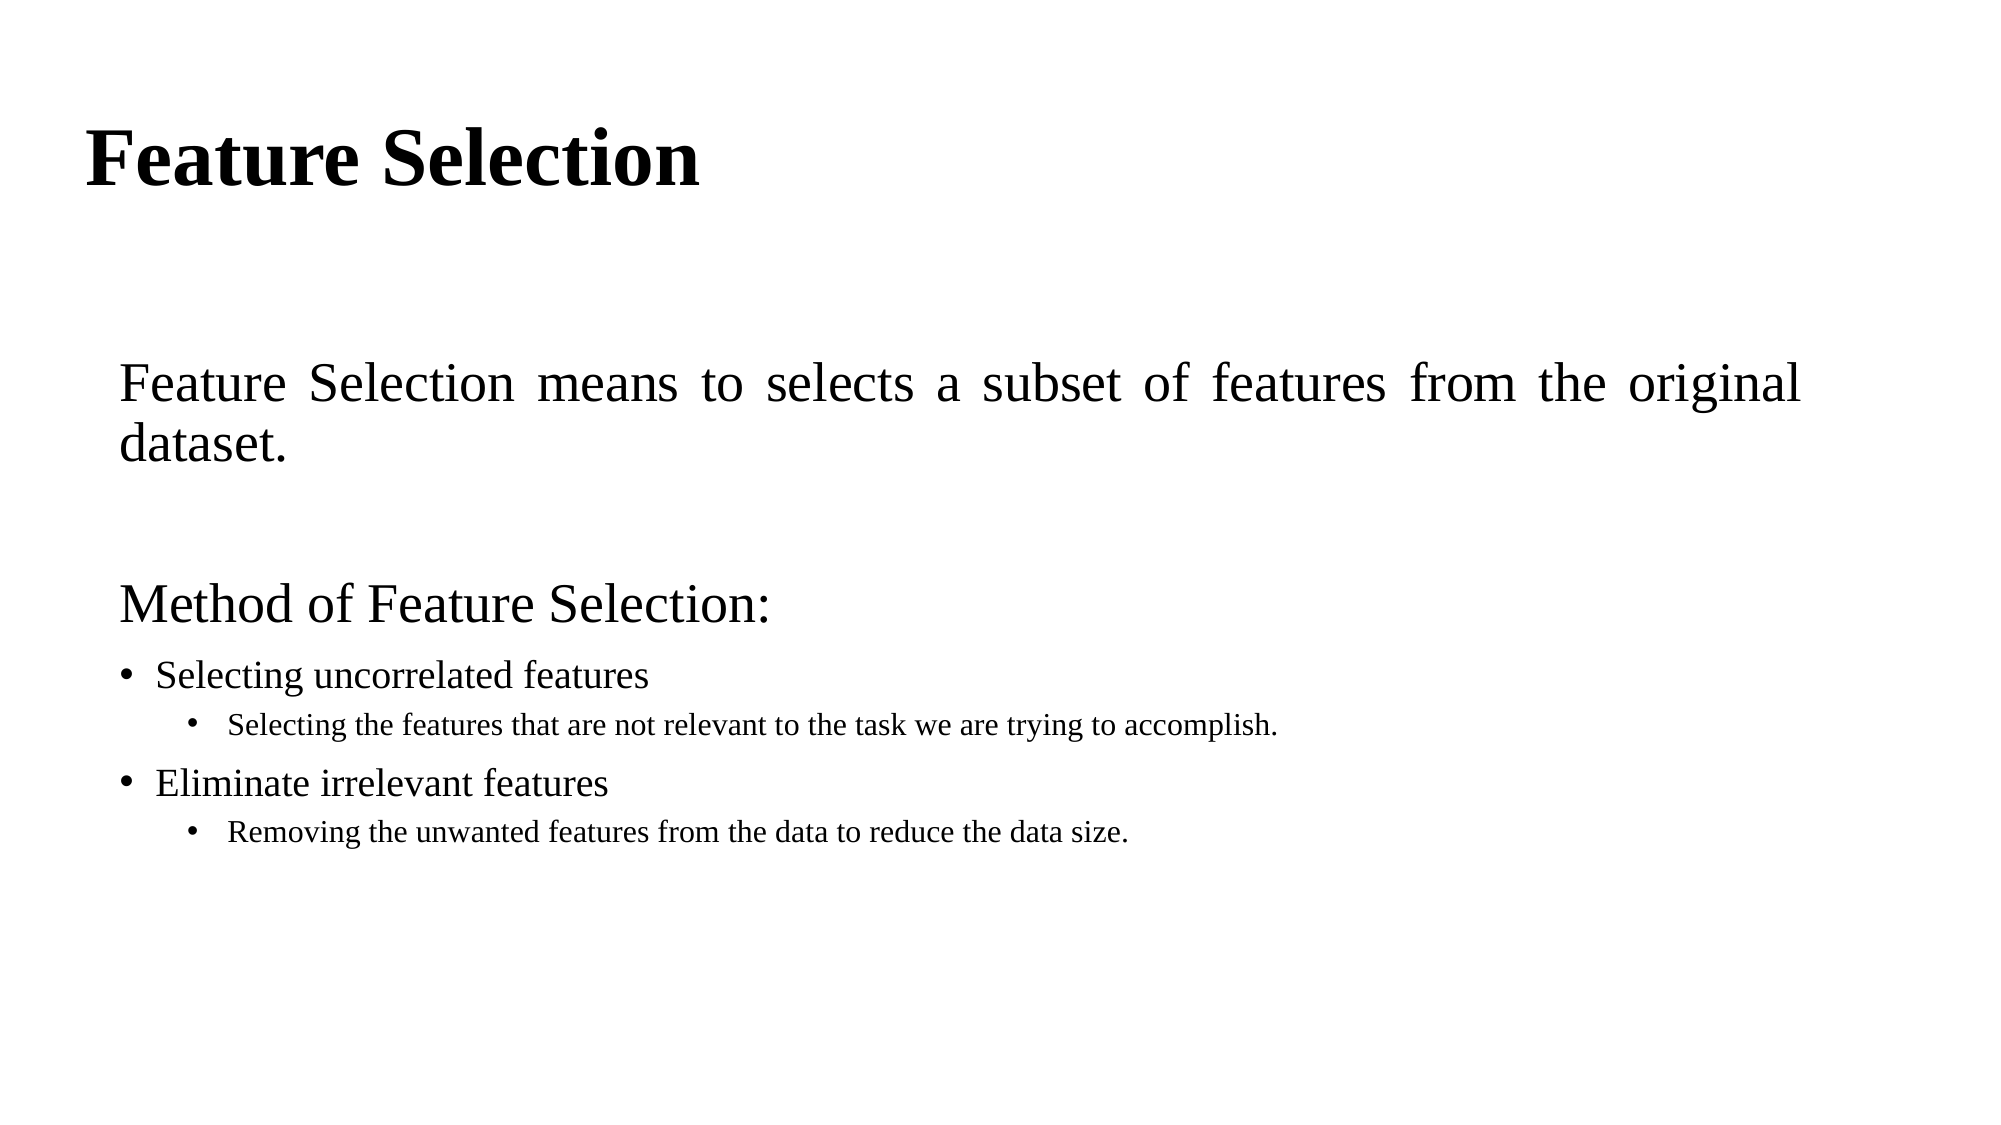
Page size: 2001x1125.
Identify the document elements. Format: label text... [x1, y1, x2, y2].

list Feature Selection means to selects a subset of features from the original dataset. Method of Feature Selection: Selecting uncorrelated features Selecting the features that are not relevant to the task we are trying to accomplish. Eliminate irrelevant features Removing the unwanted features from the data to reduce the data size. [104, 345, 1819, 862]
title Feature Selection [70, 98, 2000, 219]
